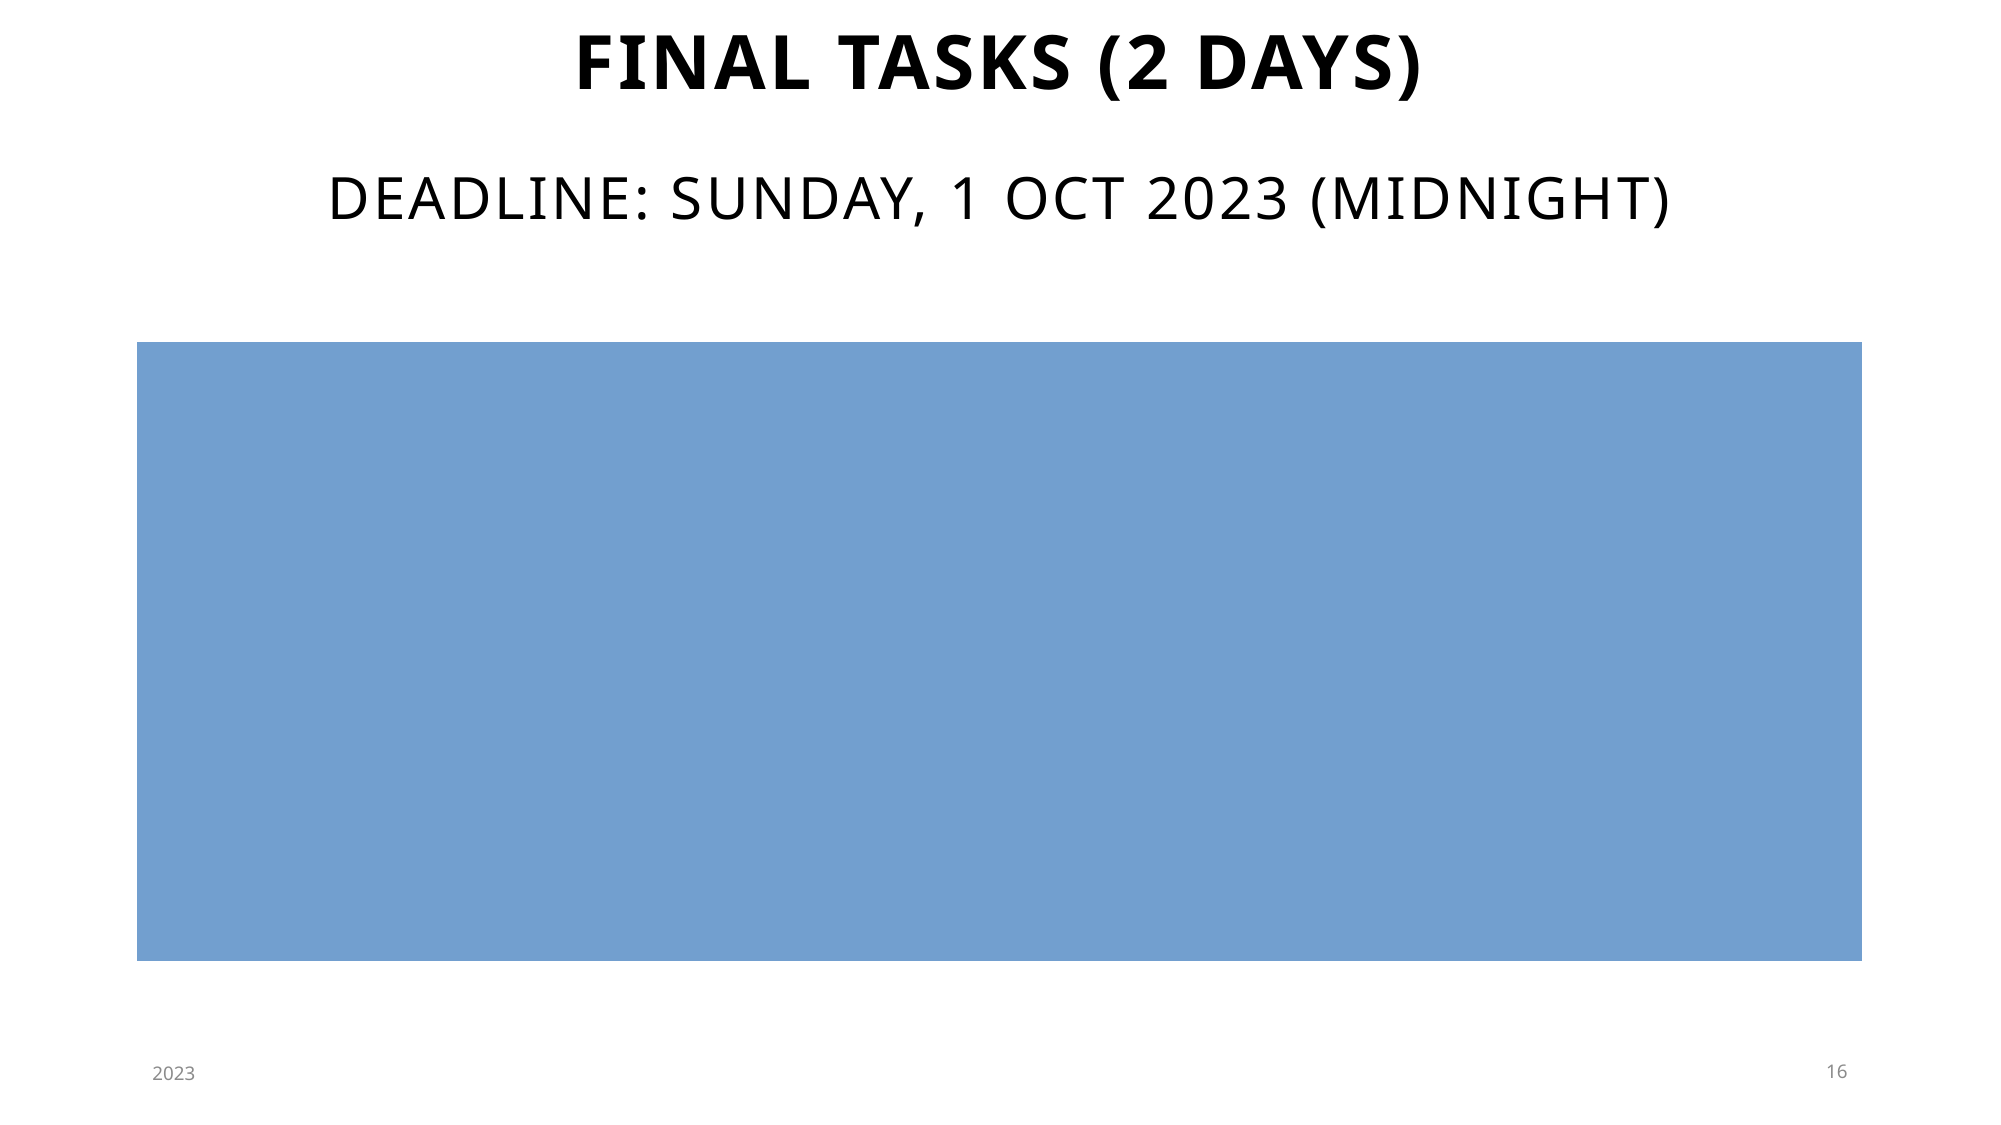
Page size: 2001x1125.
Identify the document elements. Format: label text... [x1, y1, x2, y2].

slide_number 2023 [137, 1042, 588, 1103]
title FINAL TASKs (2 DAYS) Deadline: SUNDAY, 1 OCT 2023 (Midnight) [137, 22, 1863, 240]
slide_number 16 [1412, 1042, 1863, 1103]
